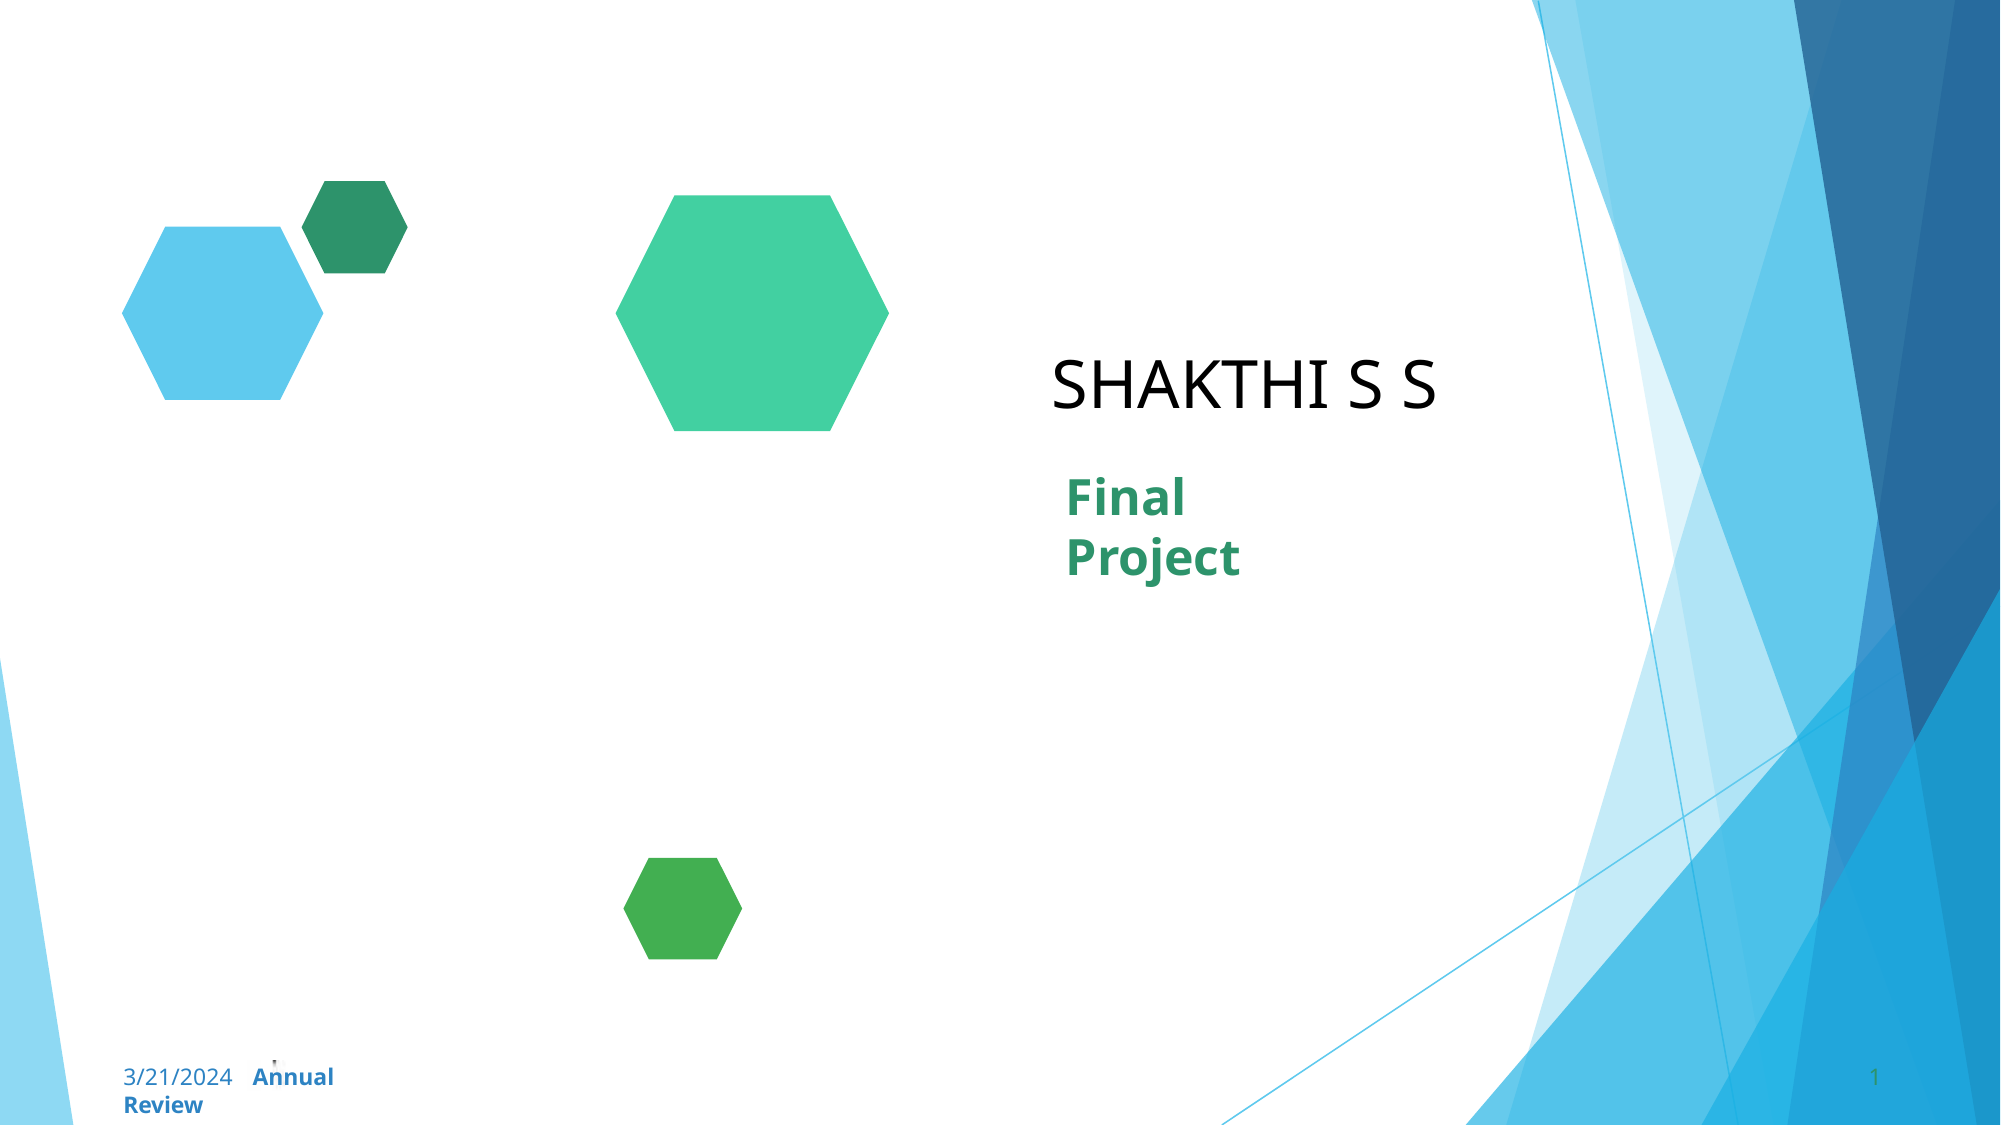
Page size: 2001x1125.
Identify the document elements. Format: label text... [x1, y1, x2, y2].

picture [110, 1060, 463, 1094]
text_box [615, 195, 890, 432]
text_box [623, 857, 743, 960]
text_box SHAKTHI S S [1049, 339, 1476, 422]
slide_number 1 [1849, 1061, 1890, 1125]
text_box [121, 180, 408, 401]
text_box 3/21/2024 Annual Review [121, 1103, 417, 1118]
text_box Final Project [1063, 462, 1369, 585]
